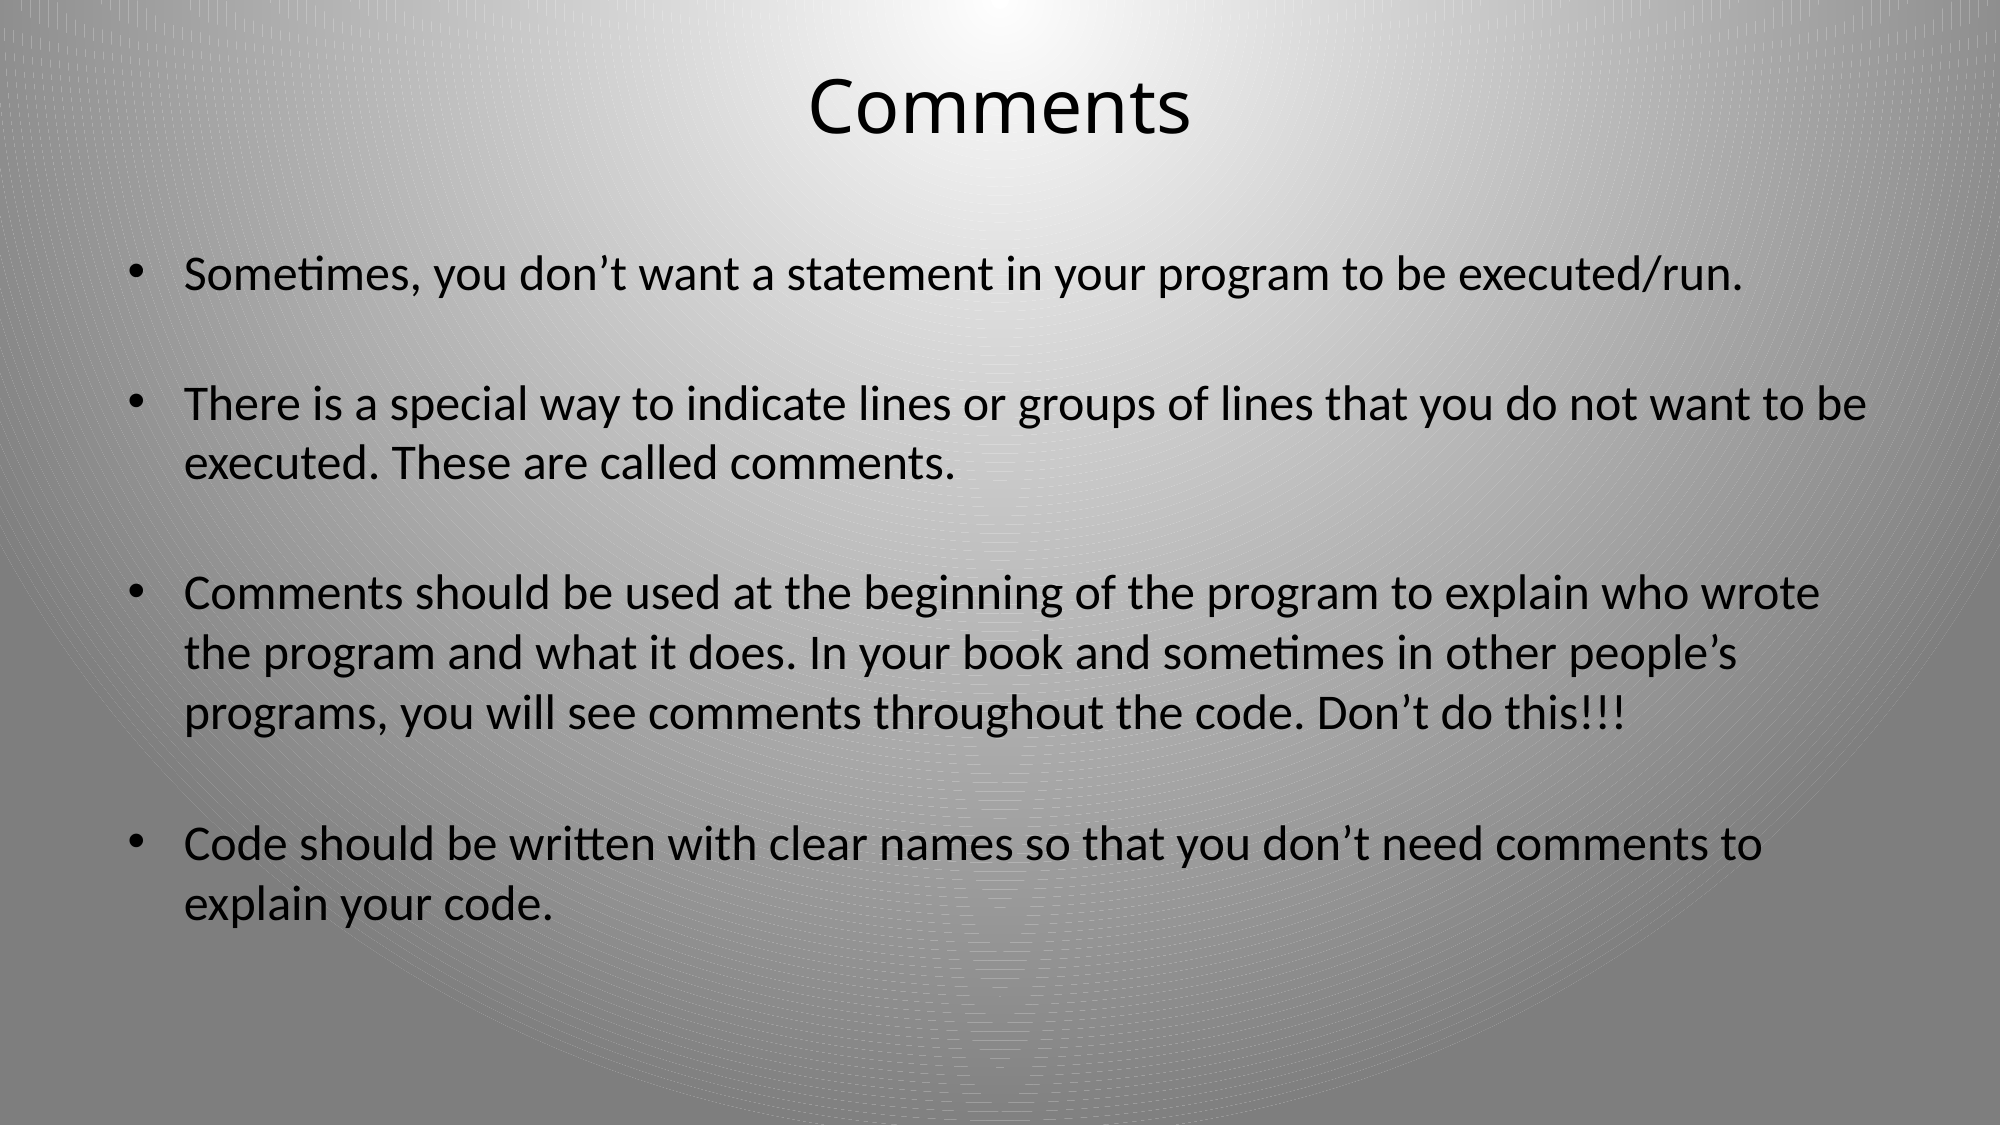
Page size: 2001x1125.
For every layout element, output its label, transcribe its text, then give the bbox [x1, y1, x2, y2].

list Sometimes, you don’t want a statement in your program to be executed/run. There is a special way to indicate lines or groups of lines that you do not want to be executed. These are called comments. Comments should be used at the beginning of the program to explain who wrote the program and what it does. In your book and sometimes in other people’s programs, you will see comments throughout the code. Don’t do this!!! Code should be written with clear names so that you don’t need comments to explain your code. [112, 232, 1913, 975]
title Comments [99, 45, 1900, 163]
